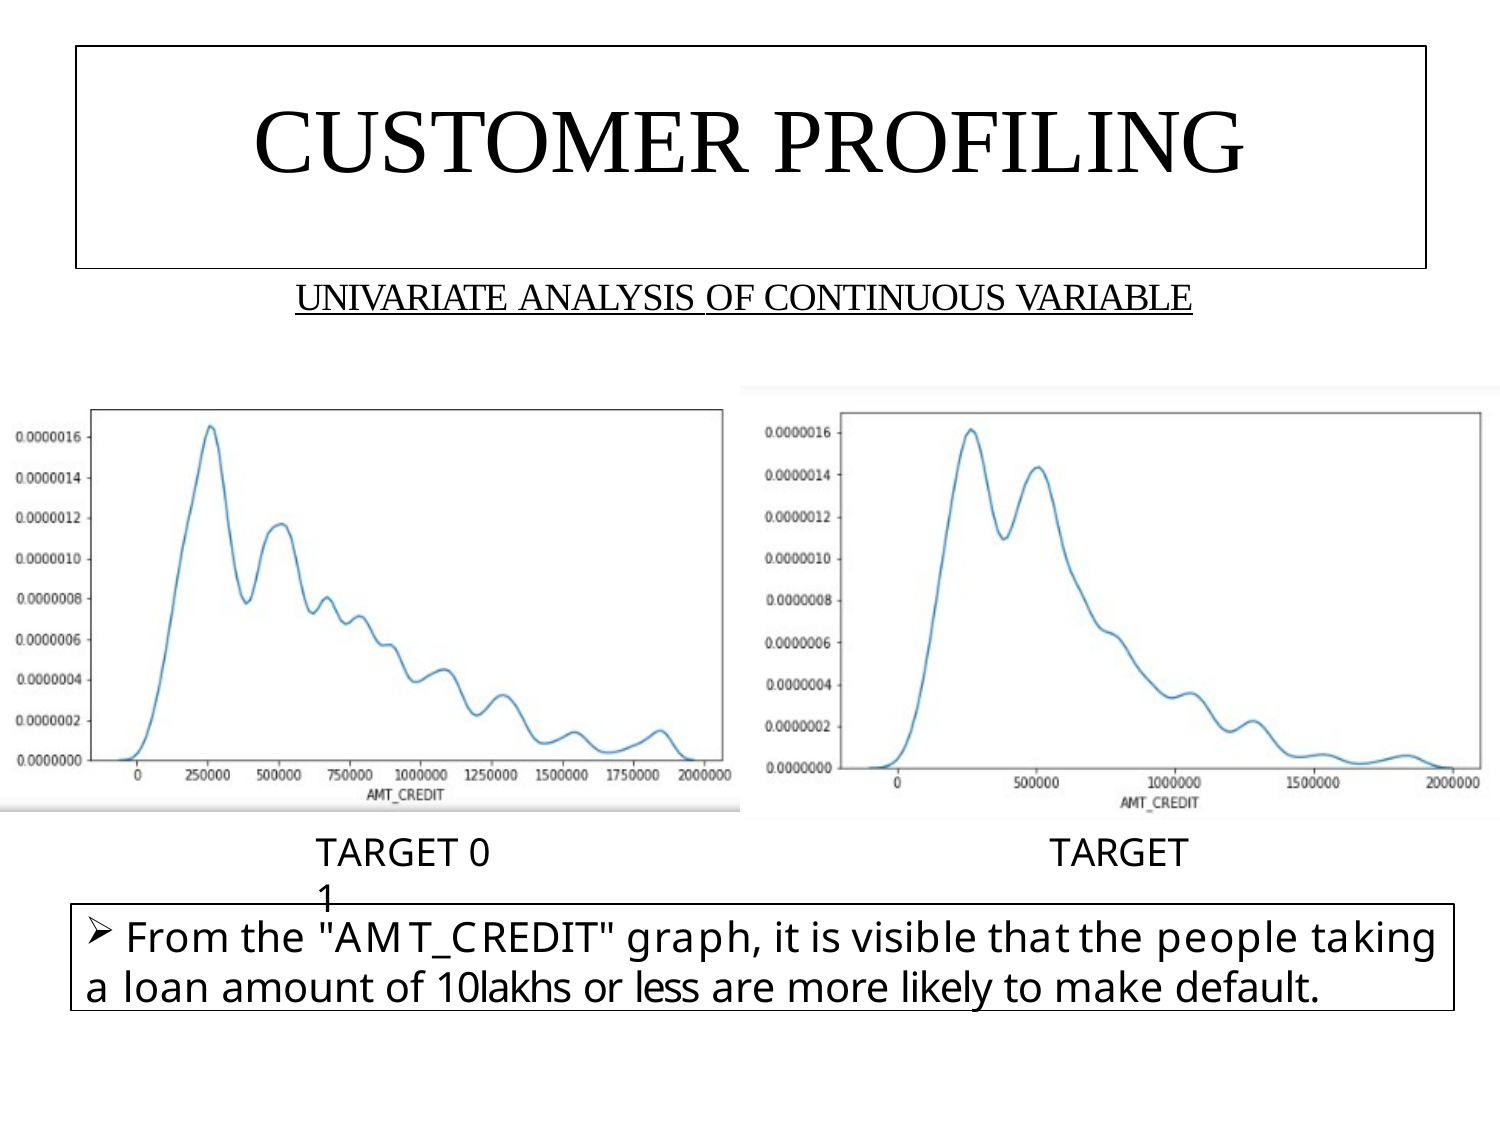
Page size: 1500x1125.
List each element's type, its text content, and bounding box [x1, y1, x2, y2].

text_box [0, 386, 1500, 821]
title CUSTOMER PROFILING [75, 45, 1426, 269]
text_box From the "AMT_CREDIT" graph, it is visible that the people taking a loan amount of 10lakhs or less are more likely to make default. [70, 904, 1454, 1011]
text_box UNIVARIATE ANALYSIS OF CONTINUOUS VARIABLE [293, 269, 1211, 318]
text_box TARGET 0 TARGET 1 [313, 829, 1218, 904]
